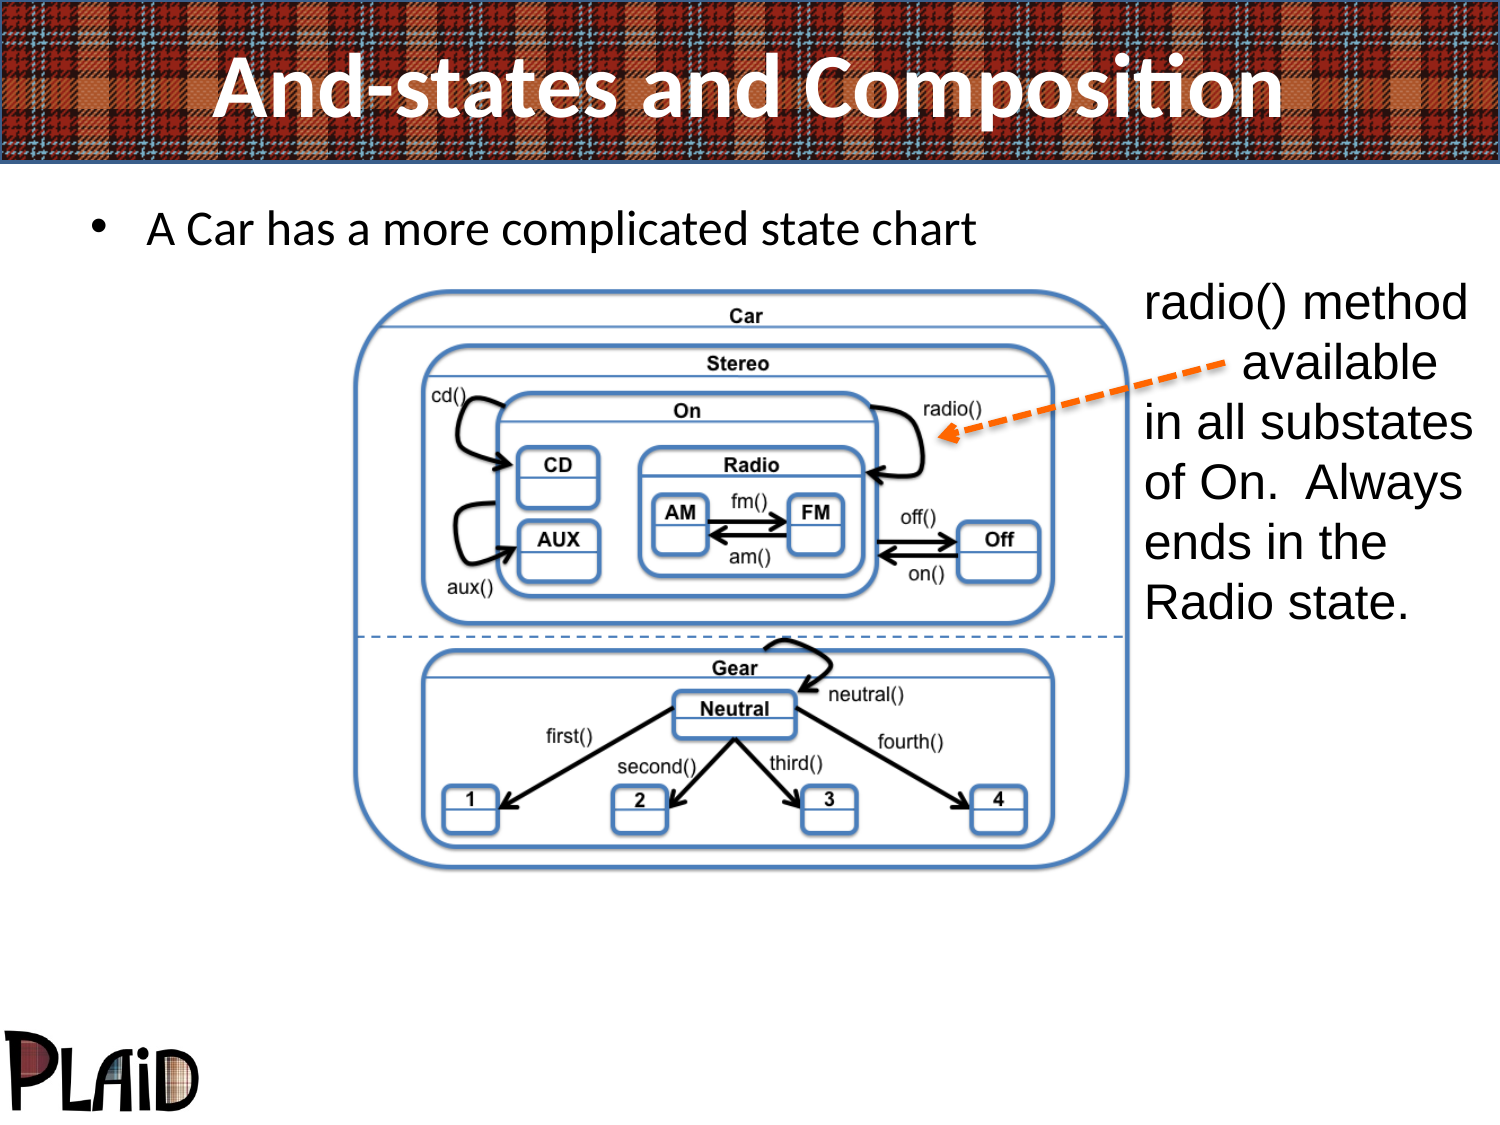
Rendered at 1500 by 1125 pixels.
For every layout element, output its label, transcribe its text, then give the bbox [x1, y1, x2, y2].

picture [349, 287, 1133, 876]
picture [2, 2, 74, 160]
picture [1426, 2, 1498, 160]
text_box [937, 362, 1226, 438]
picture [3, 1029, 200, 1113]
text_box radio() method available in all substates of On. Always ends in the Radio state. [1129, 262, 1493, 638]
title And-states and Composition [74, 0, 1426, 163]
list A Car has a more complicated state chart [74, 187, 1426, 1006]
